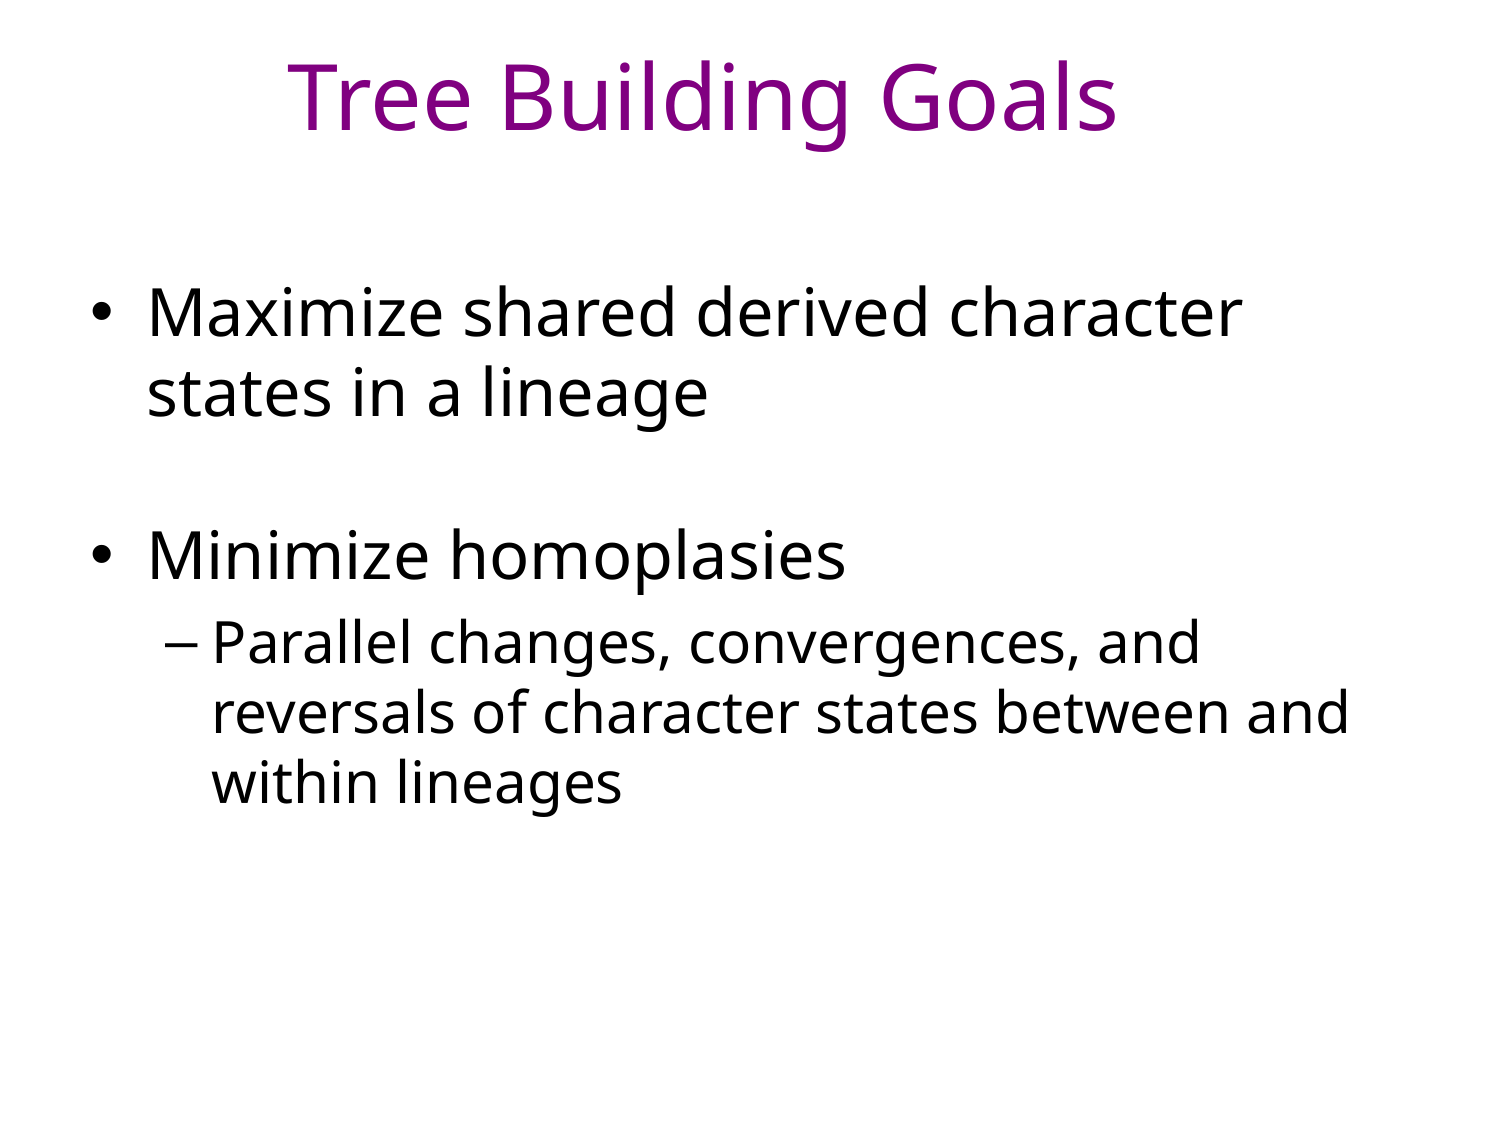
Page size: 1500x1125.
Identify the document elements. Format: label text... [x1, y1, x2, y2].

list Maximize shared derived character states in a lineage Minimize homoplasies Parallel changes, convergences, and reversals of character states between and within lineages [75, 262, 1425, 1005]
title Tree Building Goals [66, 0, 1342, 188]
